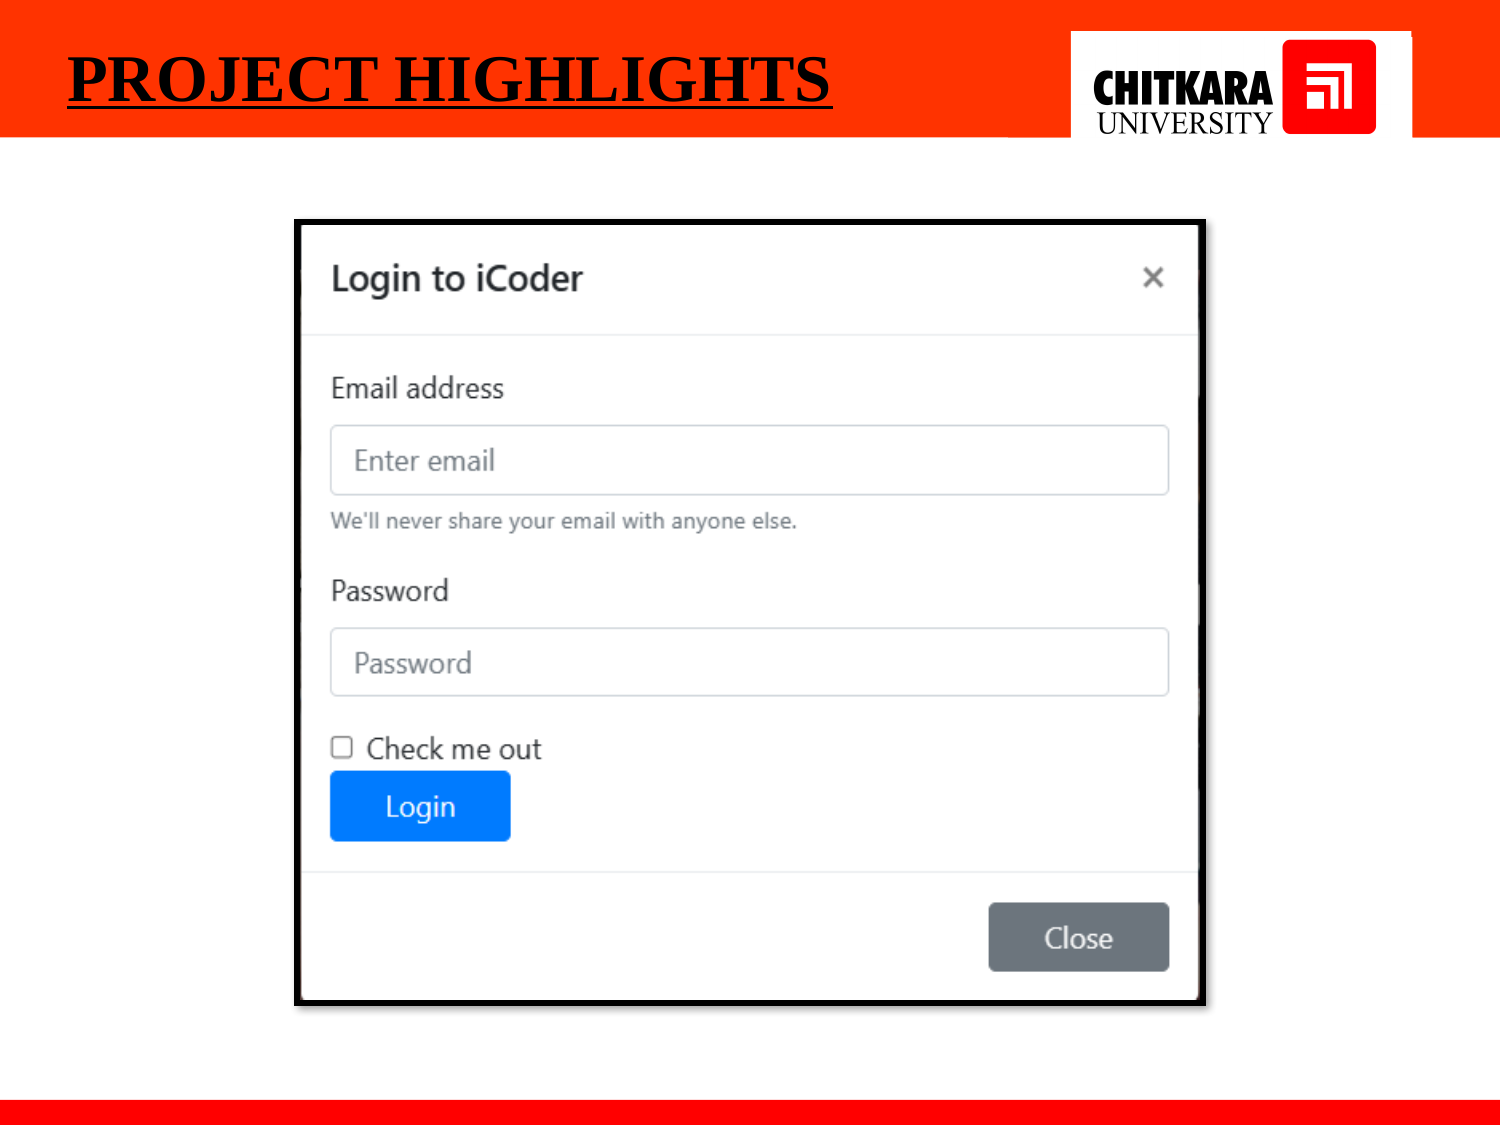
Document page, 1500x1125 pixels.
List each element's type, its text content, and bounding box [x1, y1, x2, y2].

title PROJECT HIGHLIGHTS [0, 0, 901, 151]
picture [299, 224, 1201, 1001]
picture [1074, 37, 1391, 138]
